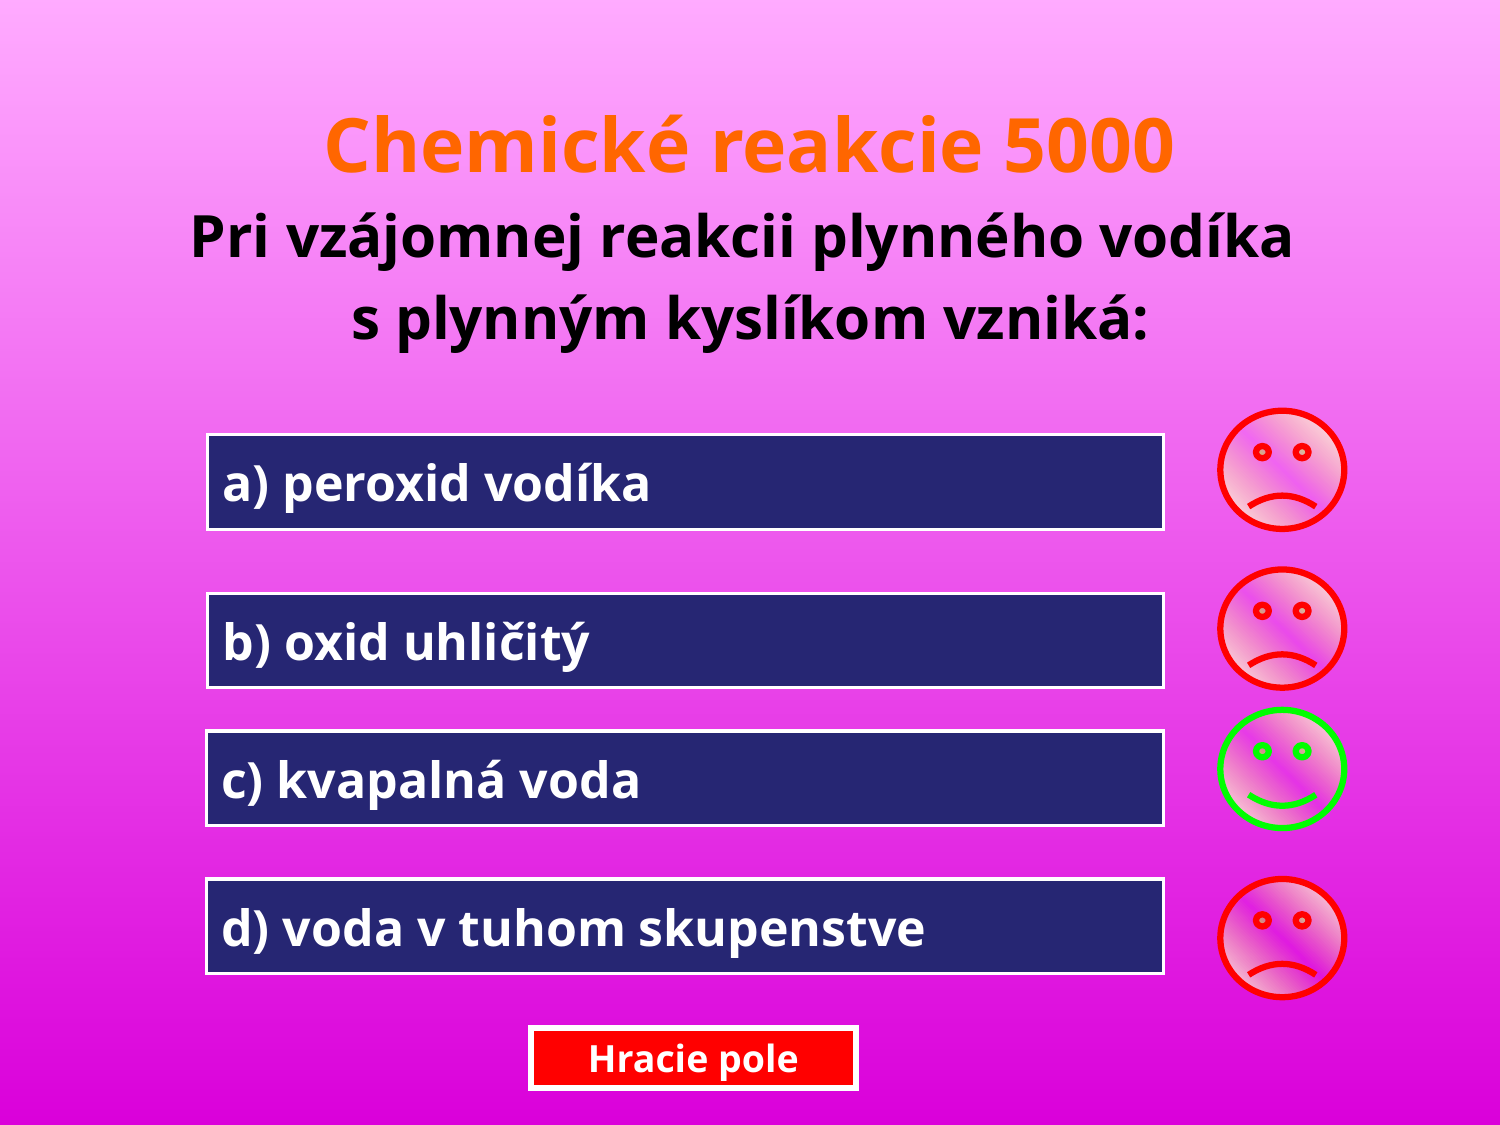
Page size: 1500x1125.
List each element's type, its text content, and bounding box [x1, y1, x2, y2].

text_box d) voda v tuhom skupenstve [206, 879, 1164, 974]
text_box Hracie pole [531, 1027, 857, 1089]
text_box a) peroxid vodíka [207, 434, 1164, 530]
text_box [1220, 709, 1345, 829]
text_box [1220, 569, 1345, 688]
text_box c) kvapalná voda [206, 730, 1164, 826]
text_box b) oxid uhličitý [207, 593, 1164, 688]
text_box [1220, 410, 1345, 529]
text_box Chemické reakcie 5000 Pri vzájomnej reakcii plynného vodíka s plynným kyslíkom vzniká: [59, 90, 1442, 203]
text_box [1220, 878, 1345, 998]
